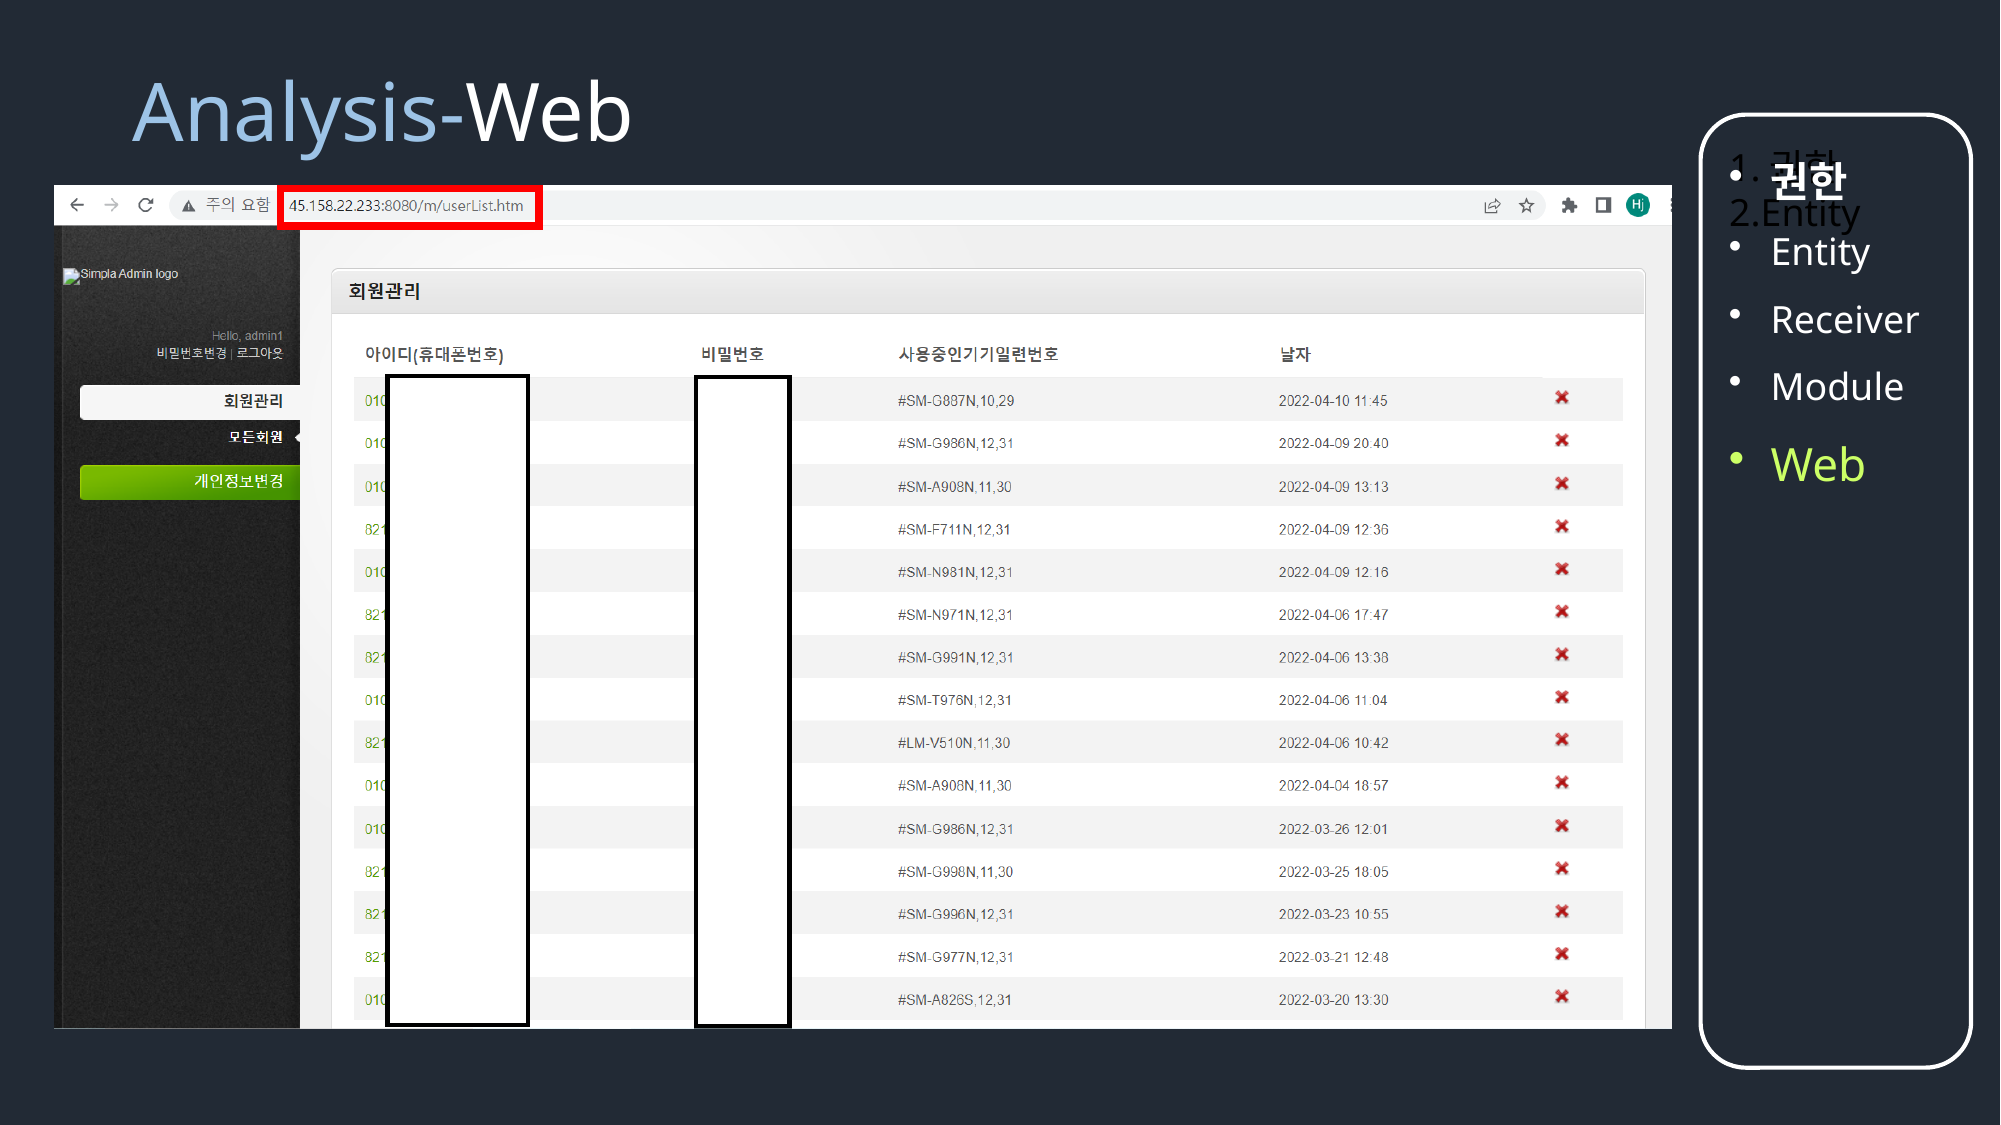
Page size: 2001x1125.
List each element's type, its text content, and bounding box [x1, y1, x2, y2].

text_box 권한 Entity Receiver Module Web [1714, 123, 1963, 589]
text_box [1717, 113, 1954, 123]
text_box [1699, 126, 1973, 1069]
picture [54, 184, 1672, 1029]
title Analysis-Web [117, 63, 827, 167]
